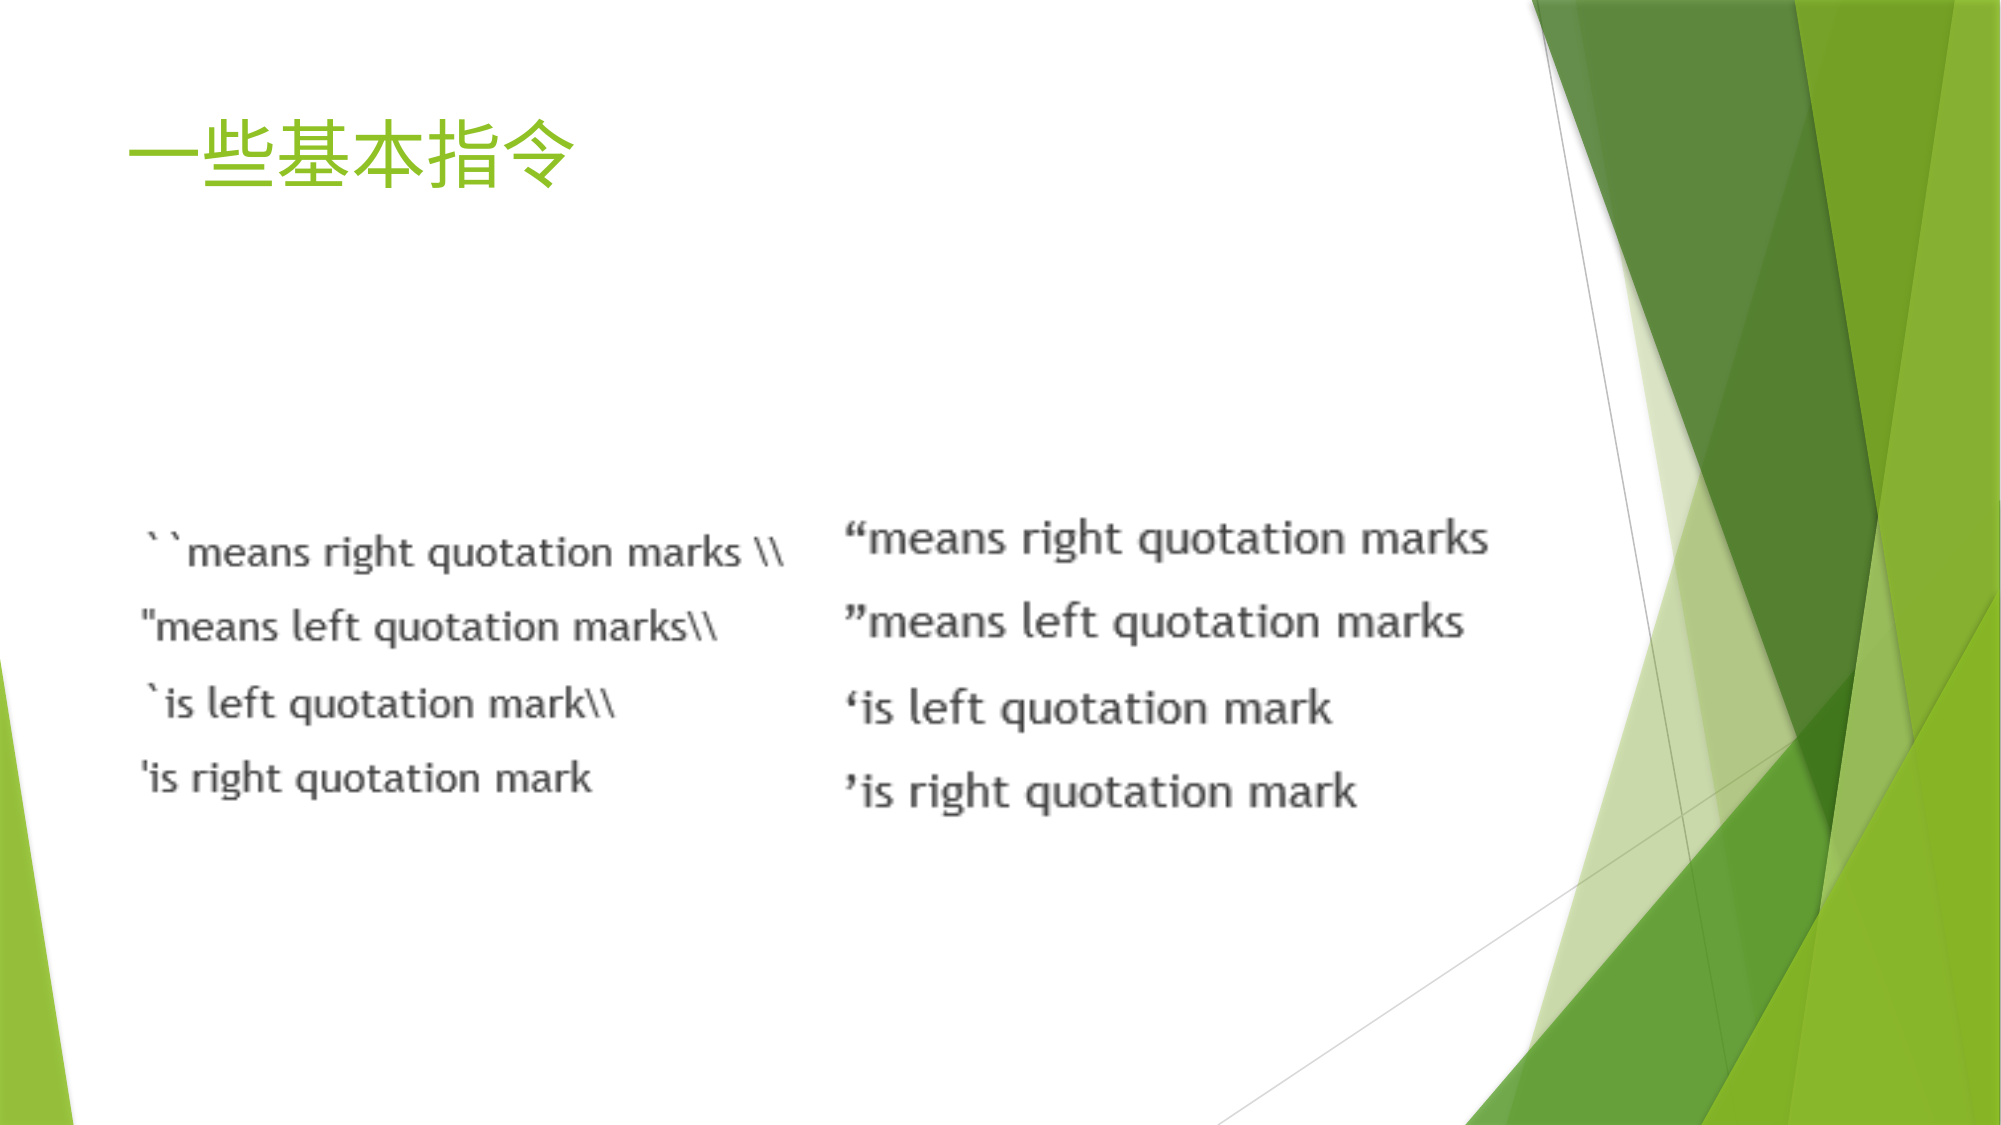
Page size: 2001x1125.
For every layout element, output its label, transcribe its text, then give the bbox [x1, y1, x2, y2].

title 一些基本指令 [111, 99, 1522, 317]
picture [107, 505, 1525, 838]
